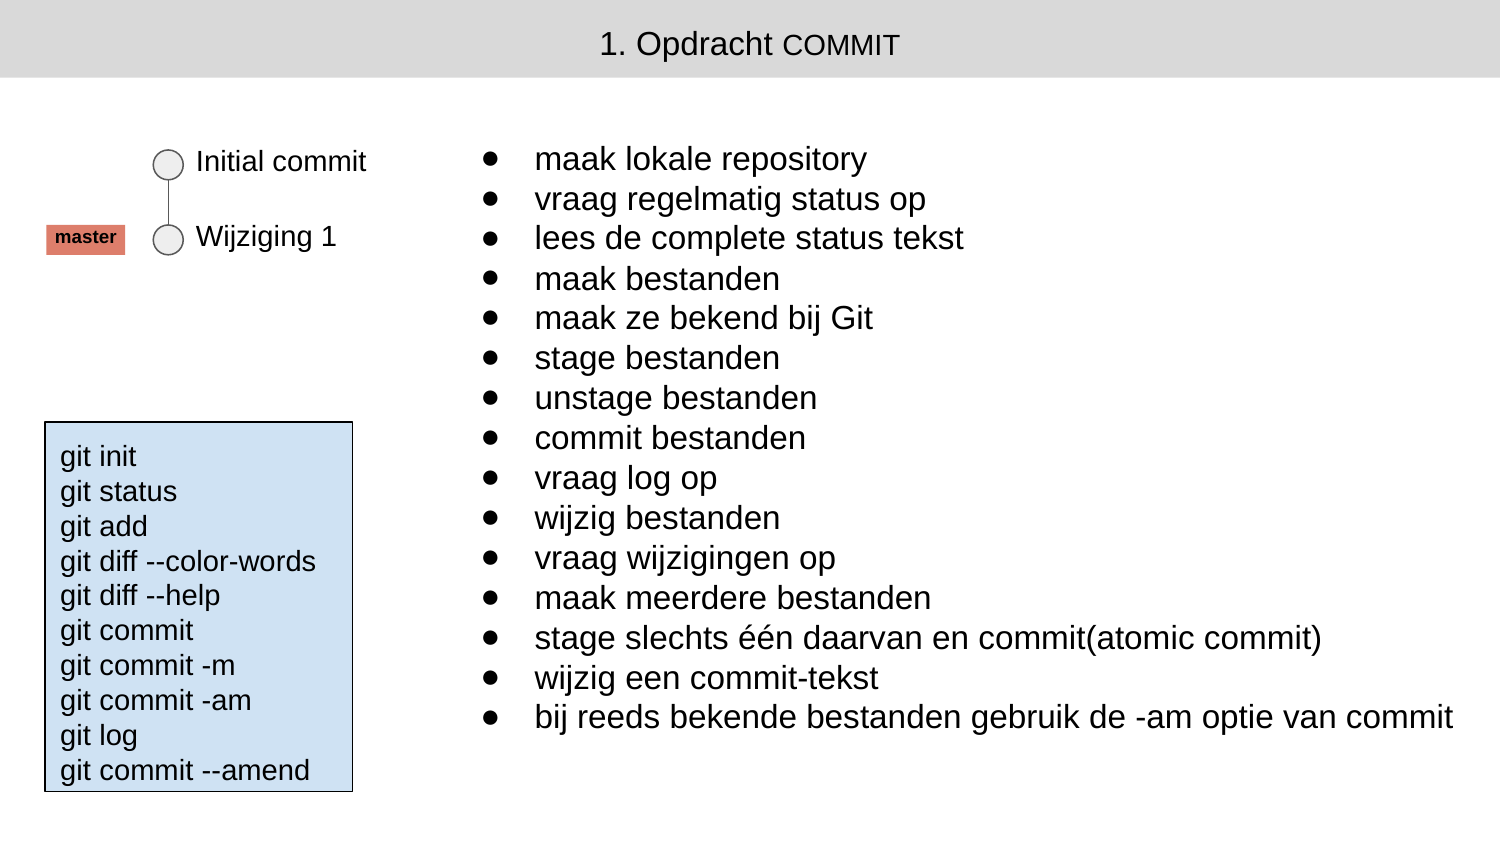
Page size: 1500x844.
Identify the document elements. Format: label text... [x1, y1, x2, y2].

text_box git init git status git add git diff --color-words git diff --help git commit git commit -m git commit -am git log git commit --amend [45, 421, 353, 792]
text_box Wijziging 1 [195, 217, 376, 263]
text_box [153, 149, 184, 180]
text_box master [46, 224, 126, 255]
text_box [153, 225, 184, 255]
text_box Initial commit [195, 142, 376, 188]
text_box 1. Opdracht COMMIT [0, 0, 1500, 78]
text_box maak lokale repository vraag regelmatig status op lees de complete status tekst maak bestanden maak ze bekend bij Git stage bestanden unstage bestanden commit bestanden vraag log op wijzig bestanden vraag wijzigingen op maak meerdere bestanden stage slechts één daarvan en commit(atomic commit) wijzig een commit-tekst bij reeds bekende bestanden gebruik de -am optie van commit [444, 121, 1500, 763]
